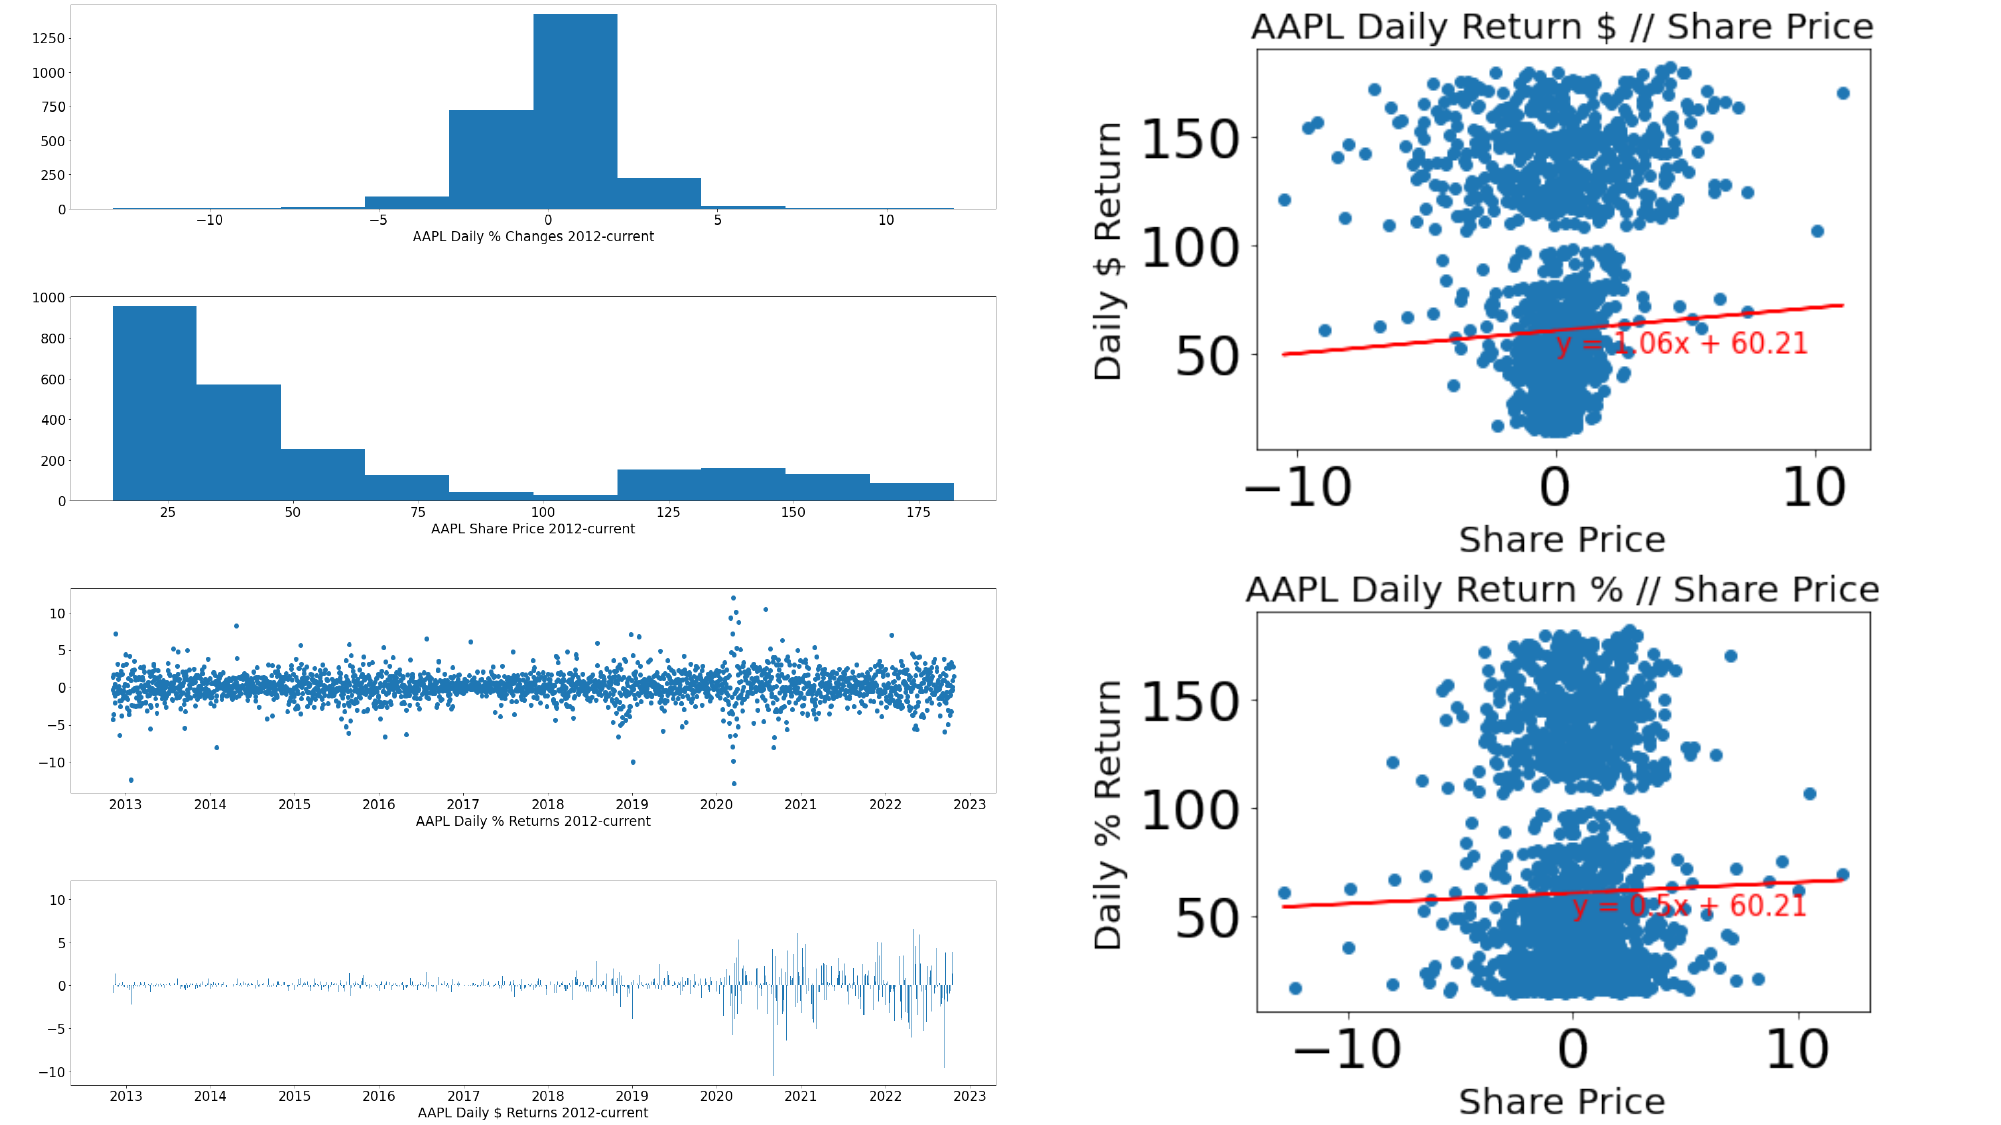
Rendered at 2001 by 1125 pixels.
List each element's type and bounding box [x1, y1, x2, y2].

picture [27, 0, 1000, 1125]
picture [1082, 0, 1894, 1125]
